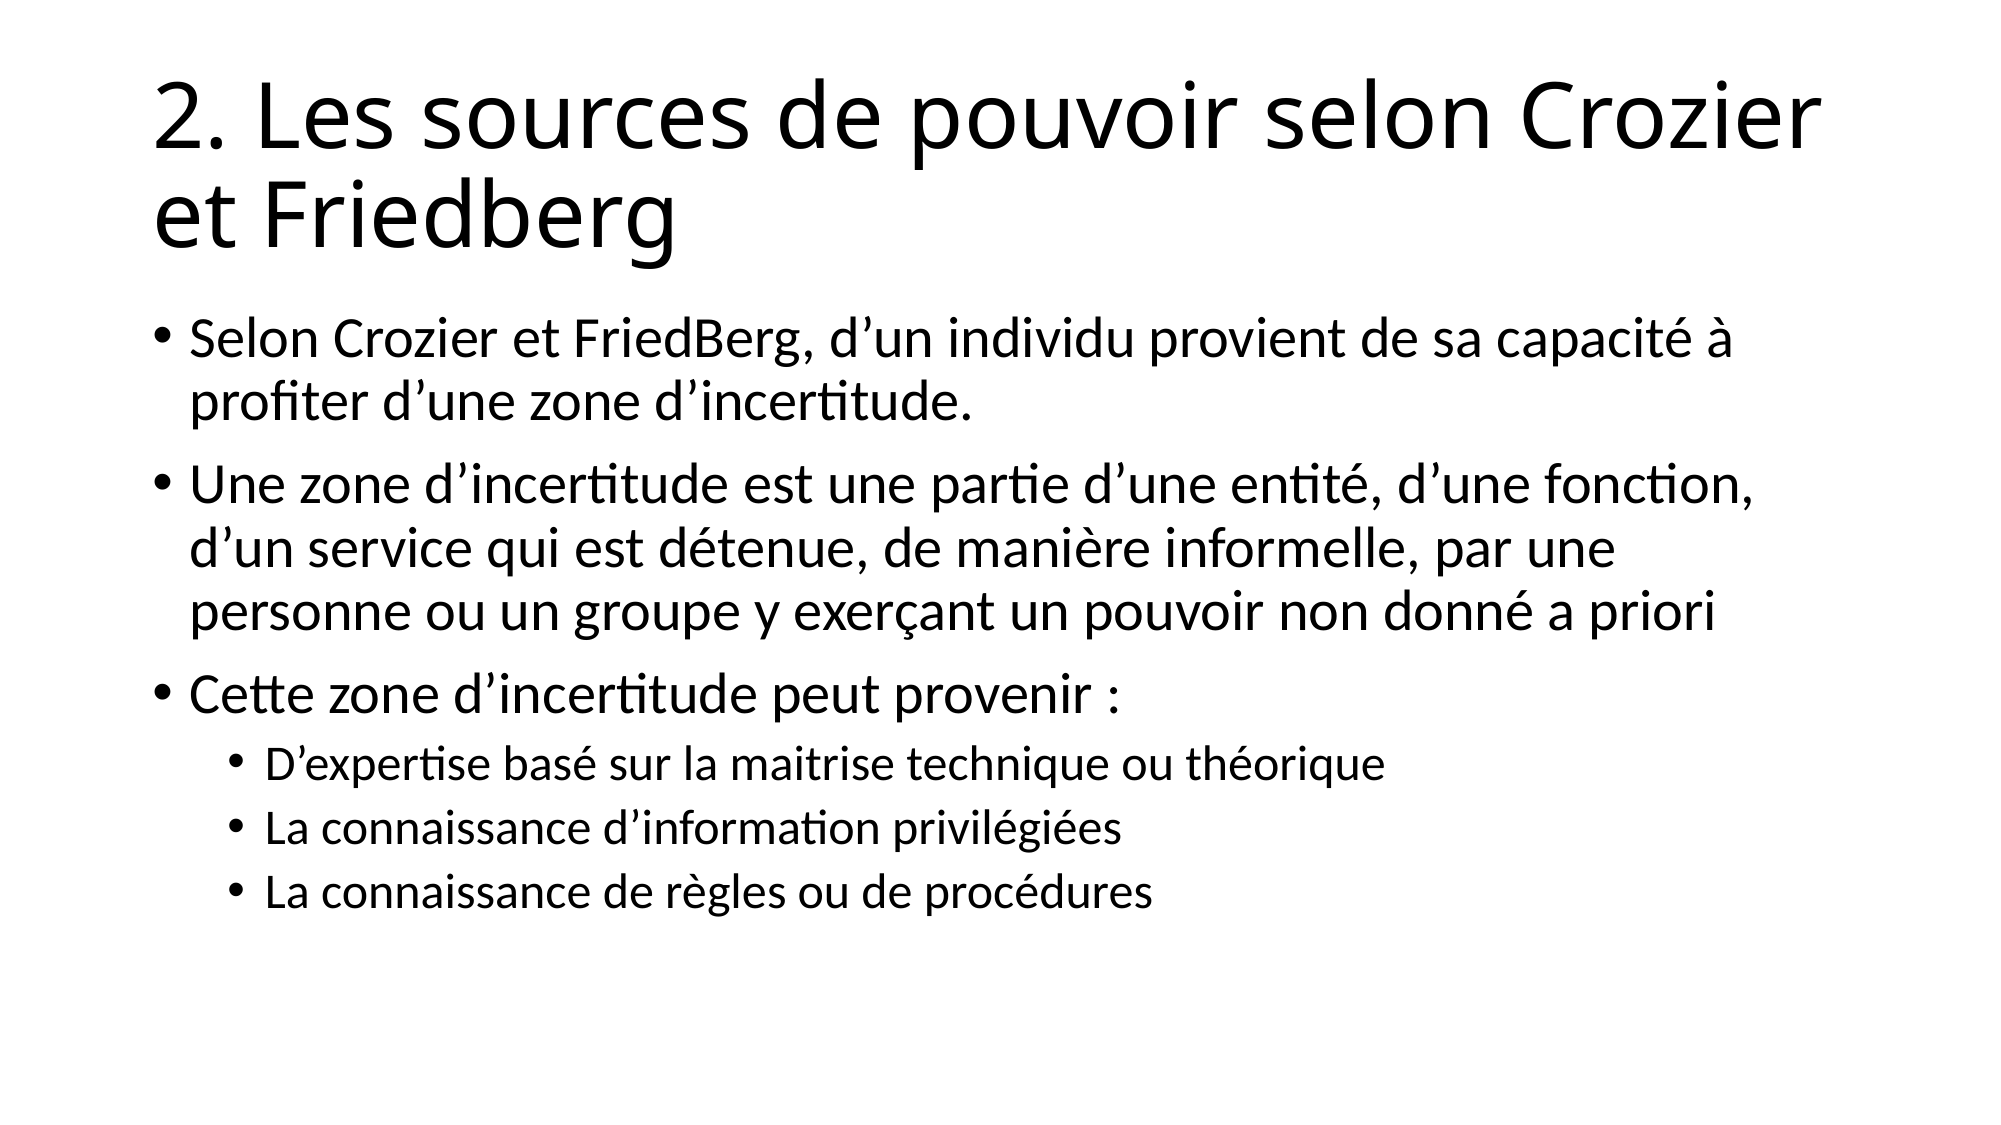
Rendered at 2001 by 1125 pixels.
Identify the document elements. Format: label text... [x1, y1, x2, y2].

title 2. Les sources de pouvoir selon Crozier et Friedberg [137, 59, 1863, 278]
list Selon Crozier et FriedBerg, d’un individu provient de sa capacité à profiter d’une zone d’incertitude. Une zone d’incertitude est une partie d’une entité, d’une fonction, d’un service qui est détenue, de manière informelle, par une personne ou un groupe y exerçant un pouvoir non donné a priori Cette zone d’incertitude peut provenir : D’expertise basé sur la maitrise technique ou théorique La connaissance d’information privilégiées La connaissance de règles ou de procédures [137, 299, 1863, 1014]
